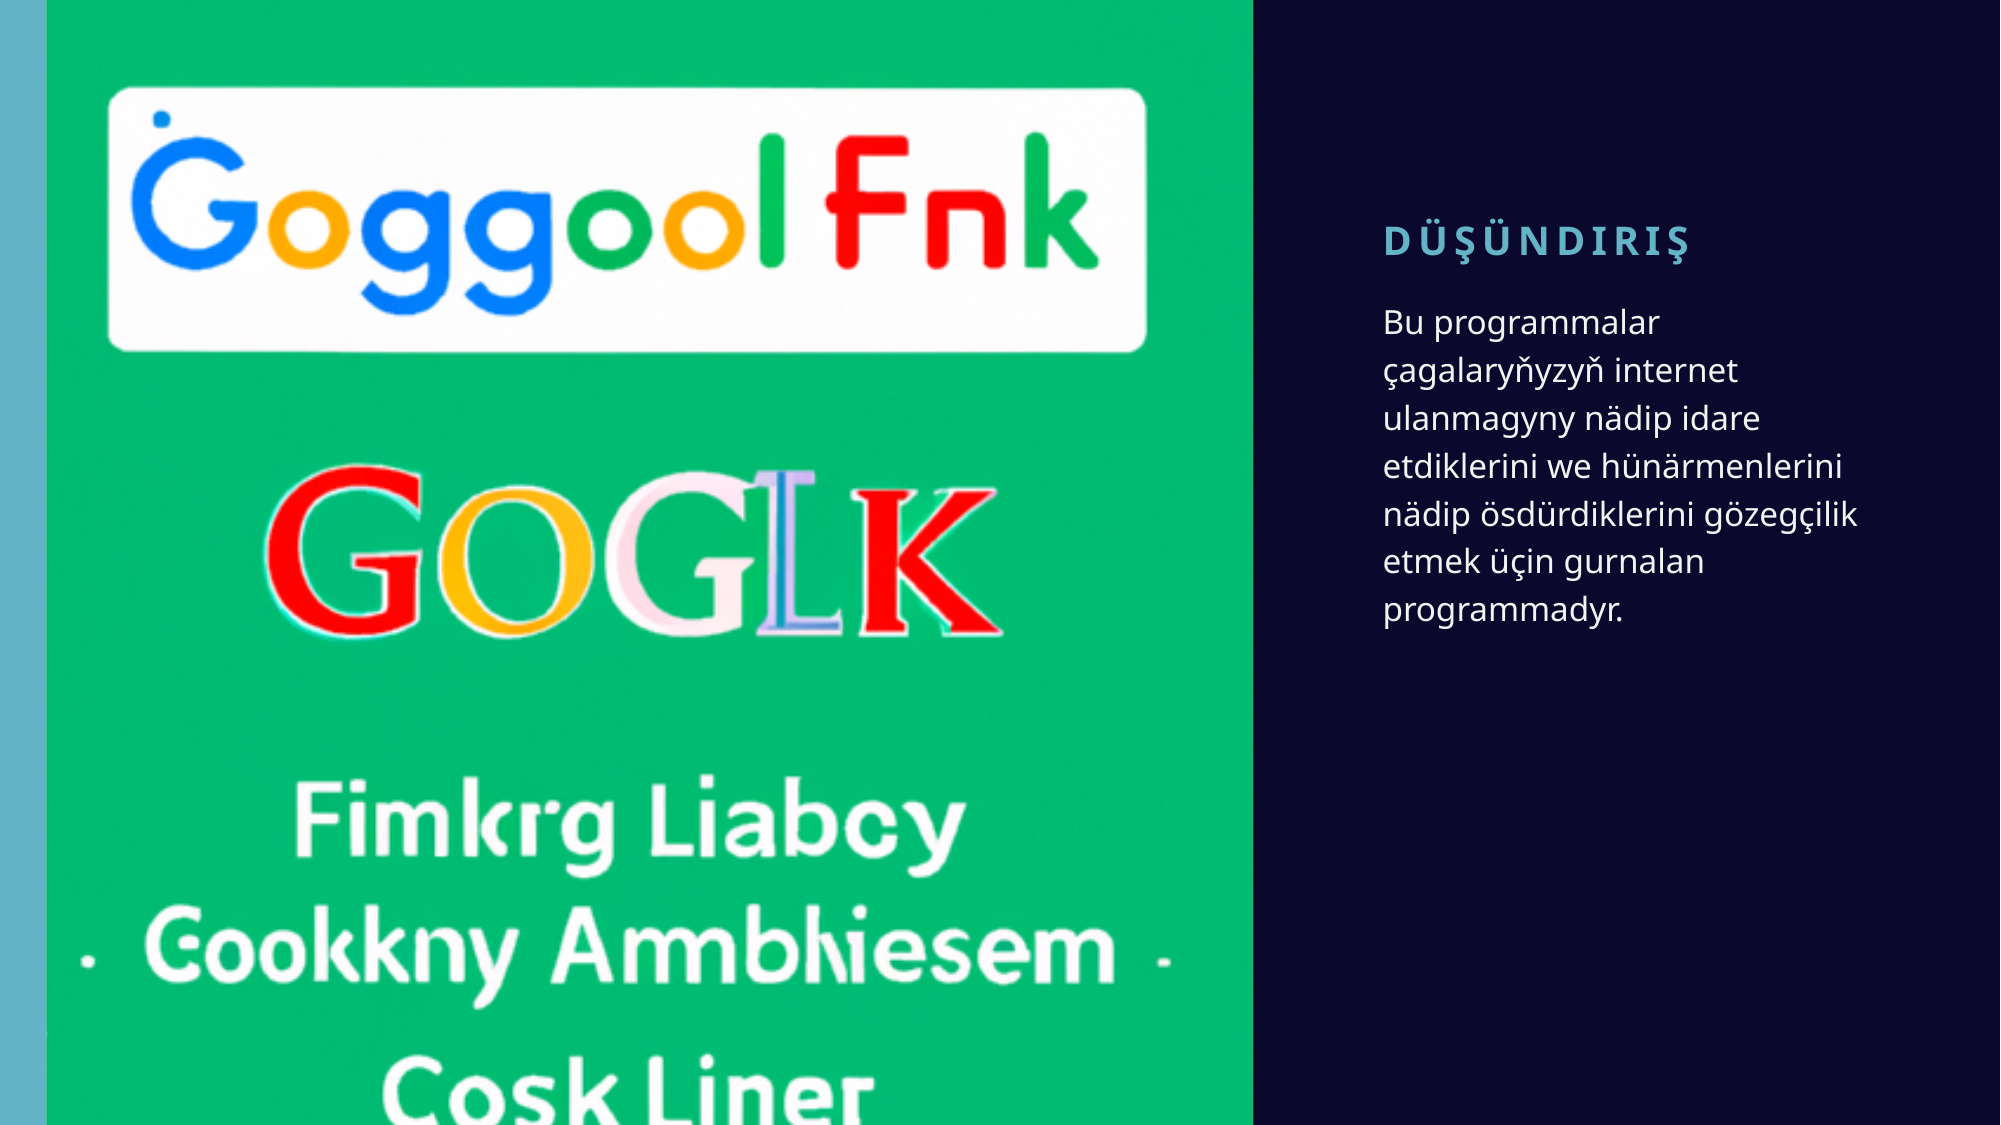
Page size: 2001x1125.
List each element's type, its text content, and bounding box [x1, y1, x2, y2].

title DÜŞÜNDIRIŞ [1367, 75, 1875, 272]
picture [46, 0, 1254, 1125]
list Bu programmalar çagalaryňyzyň internet ulanmagyny nädip idare etdiklerini we hünärmenlerini nädip ösdürdiklerini gözegçilik etmek üçin gurnalan programmadyr. [1367, 285, 1875, 969]
